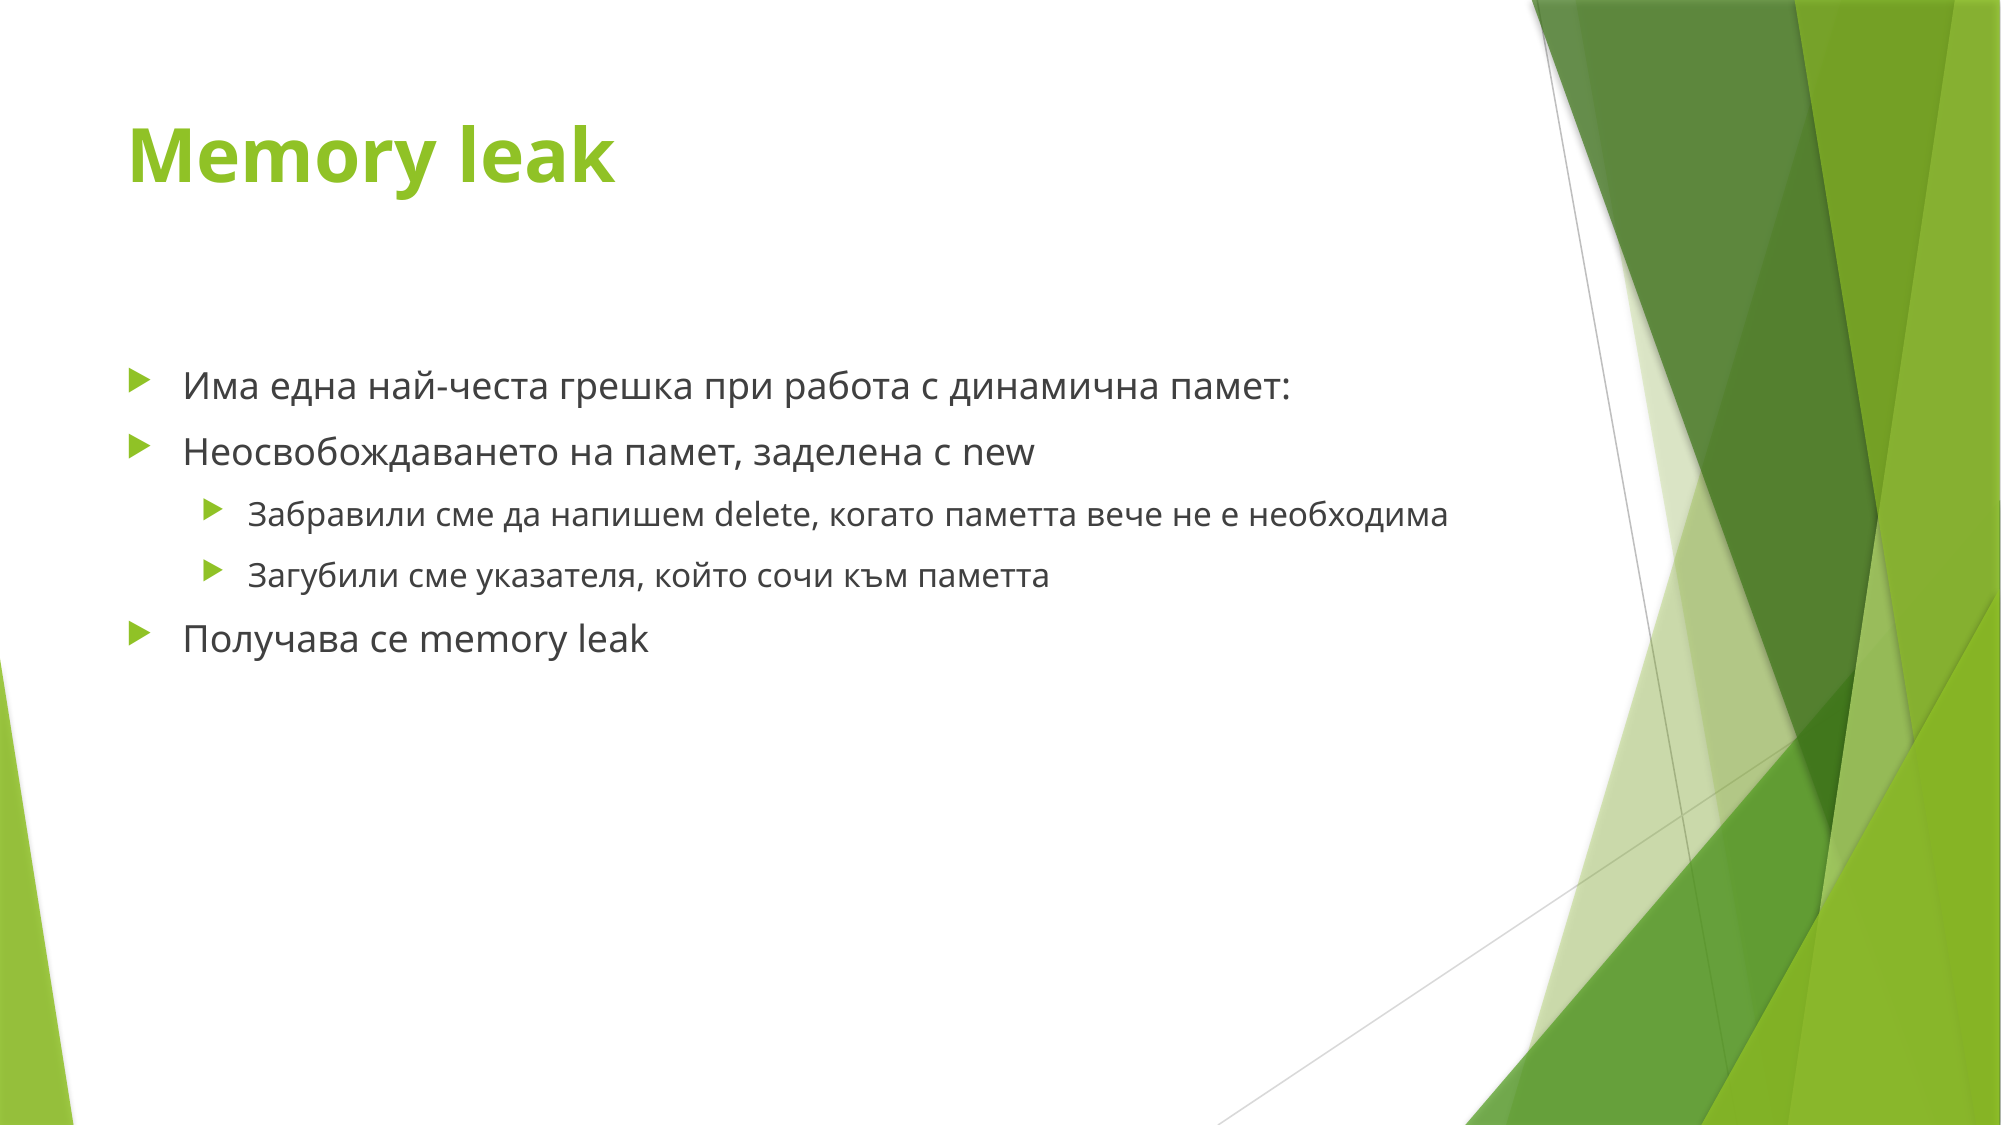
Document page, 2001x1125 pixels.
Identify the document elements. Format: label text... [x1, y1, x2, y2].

list Има една най-честа грешка при работа с динамична памет: Неосвобождаването на памет, заделена с new Забравили сме да напишем delete, когато паметта вече не е необходима Загубили сме указателя, който сочи към паметта Получава се memory leak [111, 354, 1522, 992]
title Memory leak [111, 99, 1522, 317]
